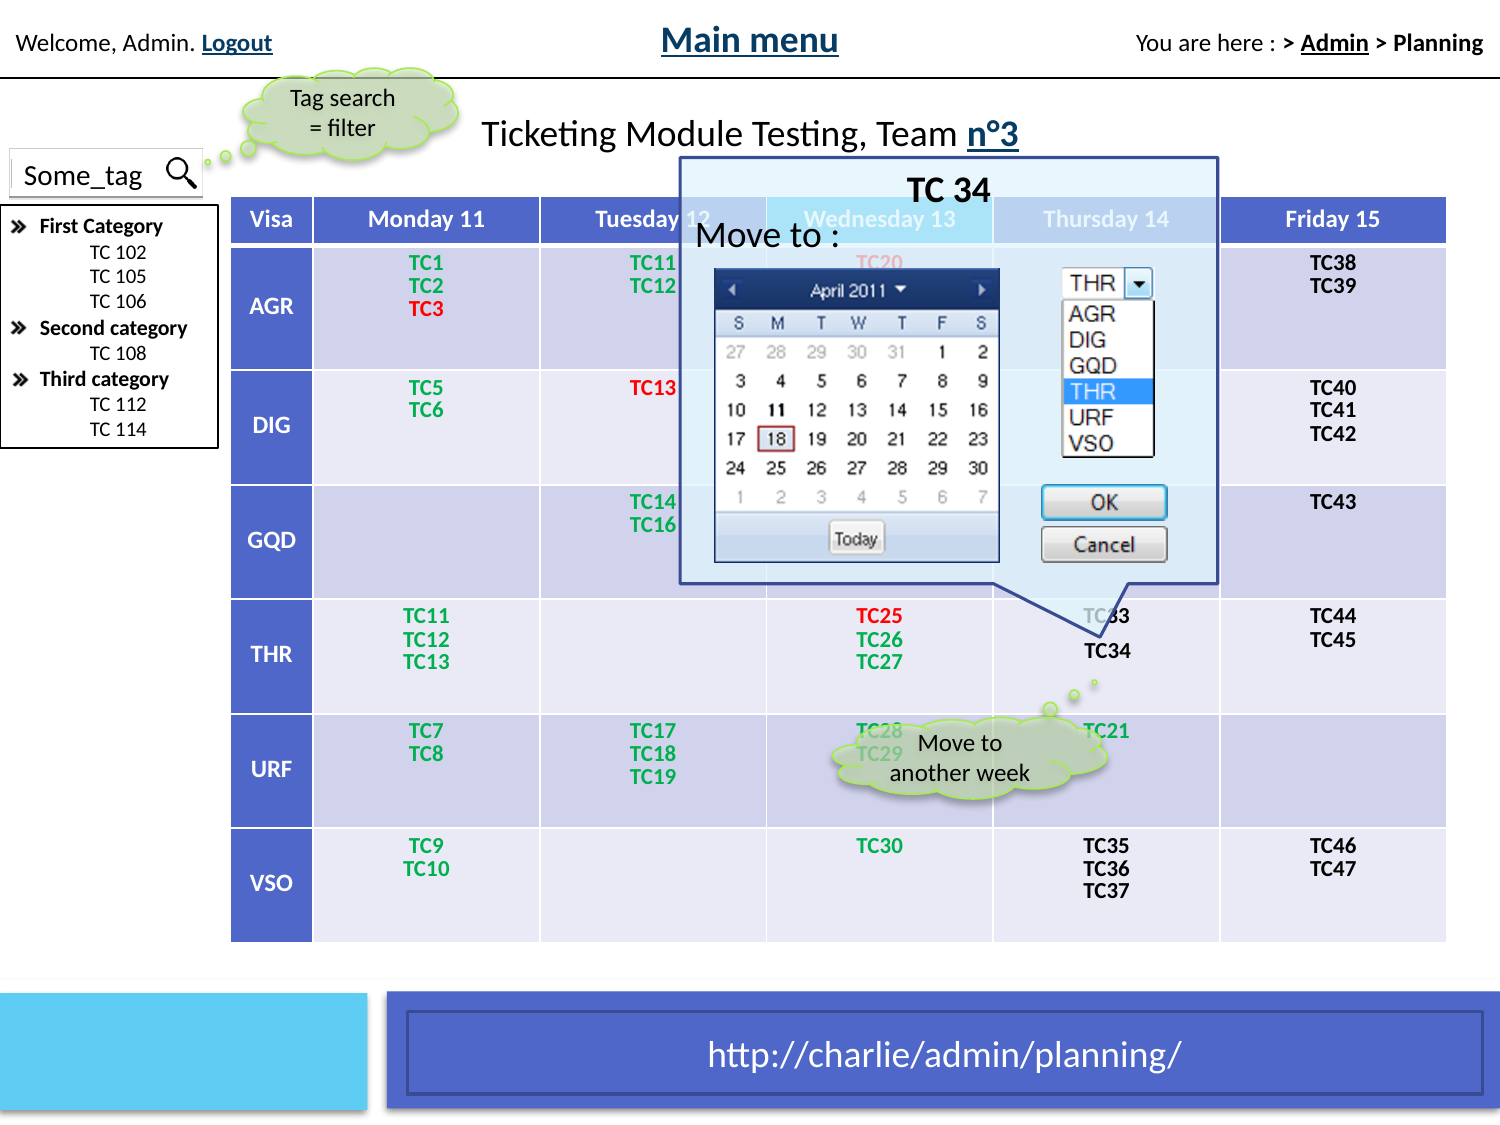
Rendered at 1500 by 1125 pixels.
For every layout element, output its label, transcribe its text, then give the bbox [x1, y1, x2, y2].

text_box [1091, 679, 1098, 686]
picture [9, 218, 27, 236]
table_header Monday 11 [314, 197, 539, 243]
table_cell TC46 TC47 [1221, 829, 1446, 942]
table_cell TC28 TC29 [767, 715, 992, 827]
table_header Friday 15 [1223, 197, 1446, 243]
table_cell TC43 [1221, 486, 1446, 598]
text_box Tag search = filter [313, 67, 434, 77]
table_cell TC5 TC6 [314, 371, 539, 484]
text_box Tag search = filter [239, 89, 459, 161]
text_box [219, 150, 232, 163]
table_cell TC17 TC18 TC19 [541, 715, 766, 827]
table_cell TC38 TC39 [1223, 248, 1446, 369]
text_box You are here : > Admin > Planning [1121, 19, 1499, 64]
table_cell TC13 [541, 371, 673, 484]
table_cell TC25 TC26 TC27 [767, 600, 992, 713]
table_cell TC14 TC16 [541, 486, 766, 598]
table_cell AGR [231, 248, 312, 369]
table_cell DIG [231, 371, 312, 484]
table_cell TC1 TC2 TC3 [314, 248, 539, 369]
table_cell THR [231, 600, 312, 713]
table_cell TC32 [1123, 592, 1219, 598]
table_header Tuesday 12 [541, 197, 673, 243]
table_cell TC30 [767, 829, 992, 942]
table_cell URF [231, 715, 312, 827]
table_cell [541, 600, 766, 713]
text_box Ticketing Module Testing, Team n°3 [466, 101, 1034, 162]
text_box Welcome, Admin. Logout [0, 19, 288, 64]
picture [11, 370, 29, 389]
table_cell TC44 TC45 [1221, 600, 1446, 713]
table_cell TC7 TC8 [314, 715, 539, 827]
table_cell TC11 TC12 TC13 [314, 600, 539, 713]
table_cell TC40 TC41 TC42 [1223, 371, 1446, 484]
picture [9, 318, 27, 337]
table_cell [541, 829, 766, 942]
table_cell [314, 486, 539, 598]
text_box Main menu [625, 7, 874, 67]
text_box TC34 [1069, 628, 1147, 671]
table_cell TC23 TC24 [767, 593, 992, 598]
table_cell TC33 [994, 600, 1219, 713]
table_cell TC11 TC12 [541, 248, 673, 369]
picture [9, 148, 203, 201]
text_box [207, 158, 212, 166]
text_box Move to another week [831, 701, 1109, 800]
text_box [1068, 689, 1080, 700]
text_box First Category TC 102 TC 105 TC 106 Second category TC 108 Third category TC 112 TC 114 [0, 204, 219, 448]
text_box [679, 157, 1219, 585]
table_cell [1221, 715, 1446, 827]
table_cell TC21 [994, 715, 1219, 827]
table_cell GQD [231, 486, 312, 598]
table_cell TC9 TC10 [314, 829, 539, 942]
table_cell VSO [231, 829, 312, 942]
text_box http://charlie/admin/planning/ [406, 1010, 1484, 1096]
table_cell TC35 TC36 TC37 [994, 829, 1219, 942]
table_header Visa [231, 197, 312, 243]
table_cell TC32 [994, 593, 1016, 598]
